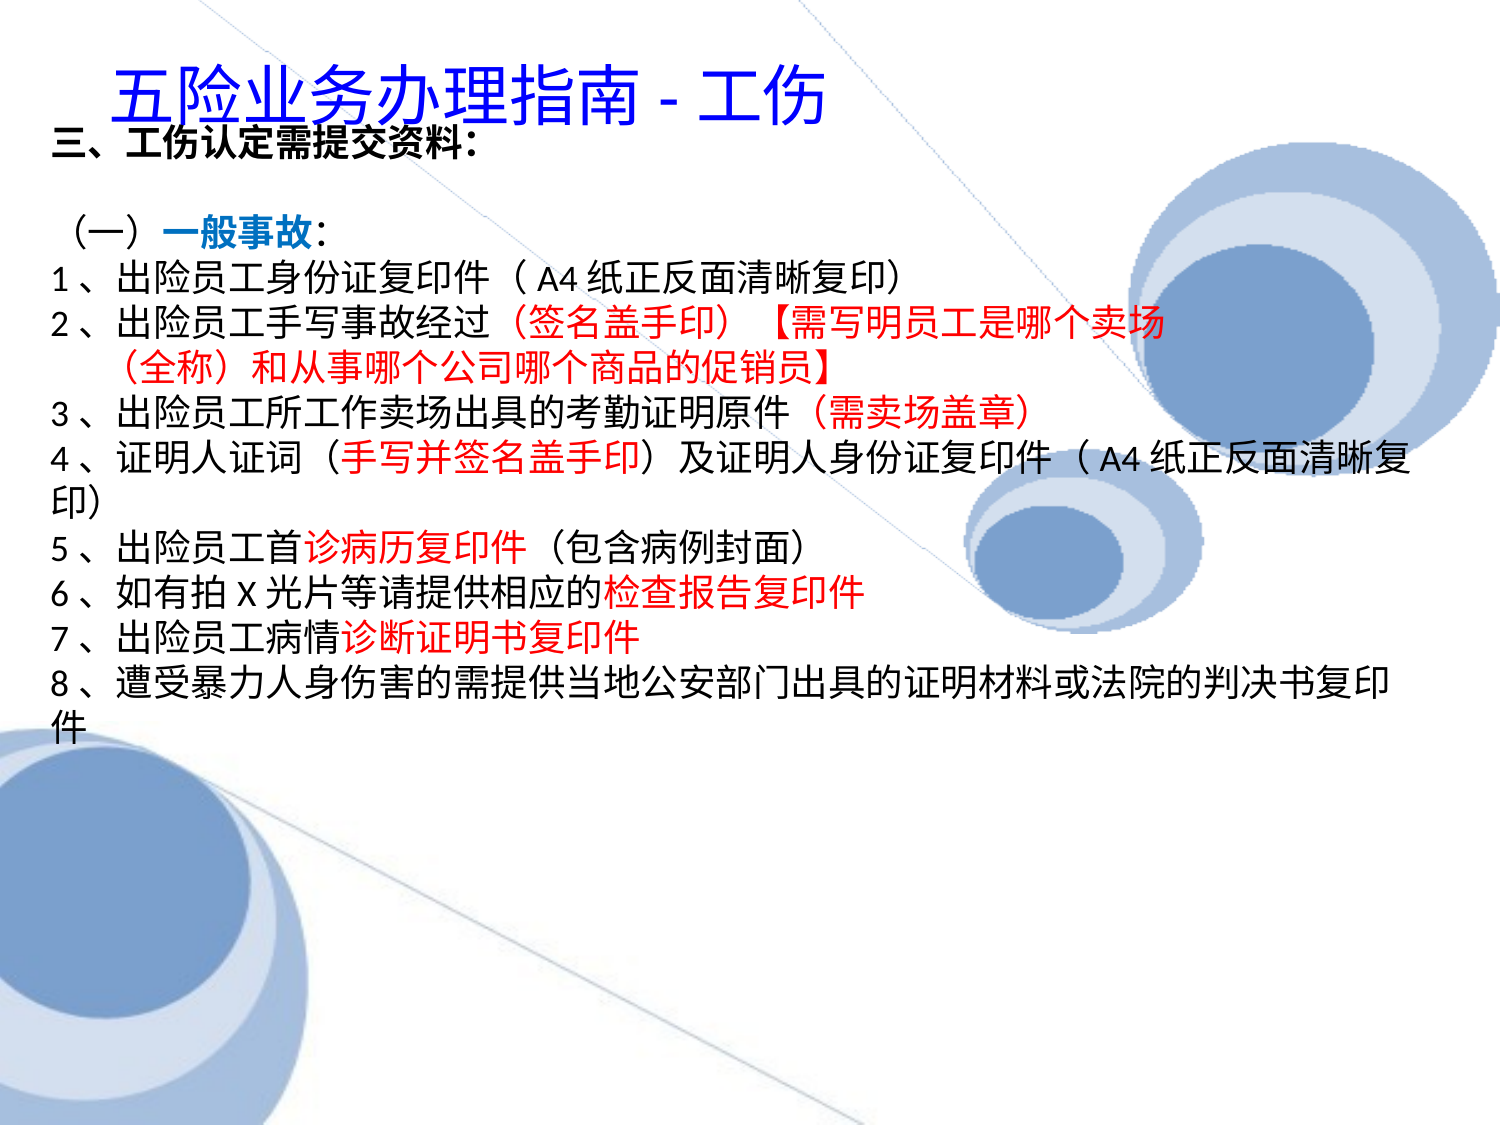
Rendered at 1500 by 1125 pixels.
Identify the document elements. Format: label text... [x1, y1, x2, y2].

picture [903, 0, 1500, 634]
text_box 三、工伤认定需提交资料： （一）一般事故： 1、出险员工身份证复印件（A4纸正反面清晰复印） 2、出险员工手写事故经过（签名盖手印）【需写明员工是哪个卖场 （全称）和从事哪个公司哪个商品的促销员】 3、出险员工所工作卖场出具的考勤证明原件（需卖场盖章） 4、证明人证词（手写并签名盖手印）及证明人身份证复印件（A4纸正反面清晰复印） 5、出险员工首诊病历复印件（包含病例封面） 6、如有拍X光片等请提供相应的检查报告复印件 7、出险员工病情诊断证明书复印件 8、遭受暴力人身伤害的需提供当地公安部门出具的证明材料或法院的判决书复印件 [35, 111, 1442, 936]
picture [0, 721, 975, 1125]
title 五险业务办理指南-工伤 [93, 0, 903, 111]
